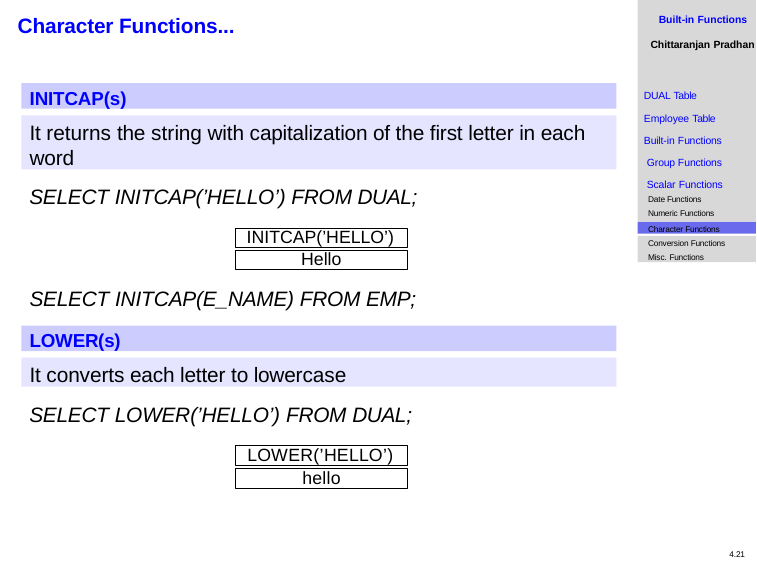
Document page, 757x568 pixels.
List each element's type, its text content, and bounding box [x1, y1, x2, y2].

text_box INITCAP(s) [21, 83, 617, 109]
text_box Conversion Functions Misc. Functions [637, 235, 756, 263]
text_box INITCAP(’HELLO’) [235, 228, 408, 248]
title Character Functions... [15, 10, 239, 108]
text_box It returns the string with capitalization of the first letter in each word [21, 115, 617, 170]
text_box It converts each letter to lowercase [21, 357, 617, 387]
text_box LOWER(’HELLO’) [235, 445, 408, 466]
text_box hello [235, 468, 408, 488]
text_box Hello [235, 250, 408, 270]
text_box Character Functions [637, 221, 756, 234]
slide_number 4.21 [727, 547, 750, 568]
text_box SELECT LOWER(’HELLO’) FROM DUAL; [27, 399, 418, 427]
text_box LOWER(s) [21, 325, 617, 352]
text_box Built-in Functions Chittaranjan Pradhan [650, 10, 757, 51]
text_box SELECT INITCAP(E_NAME) FROM EMP; [27, 283, 423, 311]
text_box DUAL Table Employee Table Built-in Functions Group Functions Scalar Functions Date Functions Numeric Functions [643, 87, 726, 219]
text_box [637, 0, 756, 221]
text_box SELECT INITCAP(’HELLO’) FROM DUAL; [27, 181, 424, 209]
